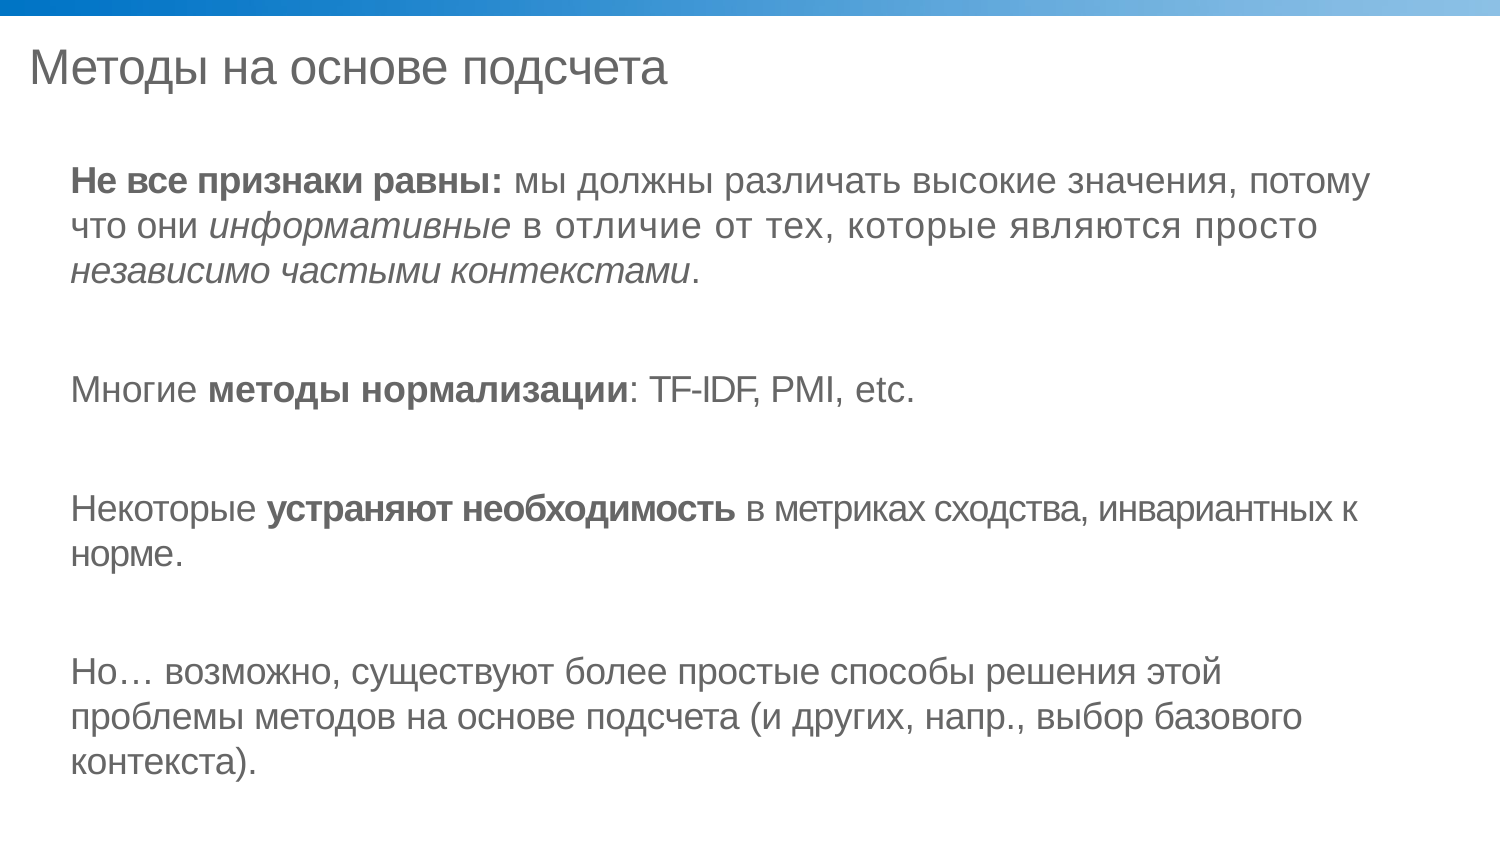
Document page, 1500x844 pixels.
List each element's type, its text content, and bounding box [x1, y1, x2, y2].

picture [0, 0, 1500, 16]
text_box Не все признаки равны: мы должны различать высокие значения, потому что они информативные в отличие от тех, которые являются просто независимо частыми контекстами. Многие методы нормализации: TF-IDF, PMI, etc. Некоторые устраняют необходимость в метриках сходства, инвариантных к норме. Но… возможно, существуют более простые способы решения этой проблемы методов на основе подсчета (и других, напр., выбор базового контекста). [68, 154, 1403, 782]
title Методы на основе подсчета [26, 32, 750, 176]
